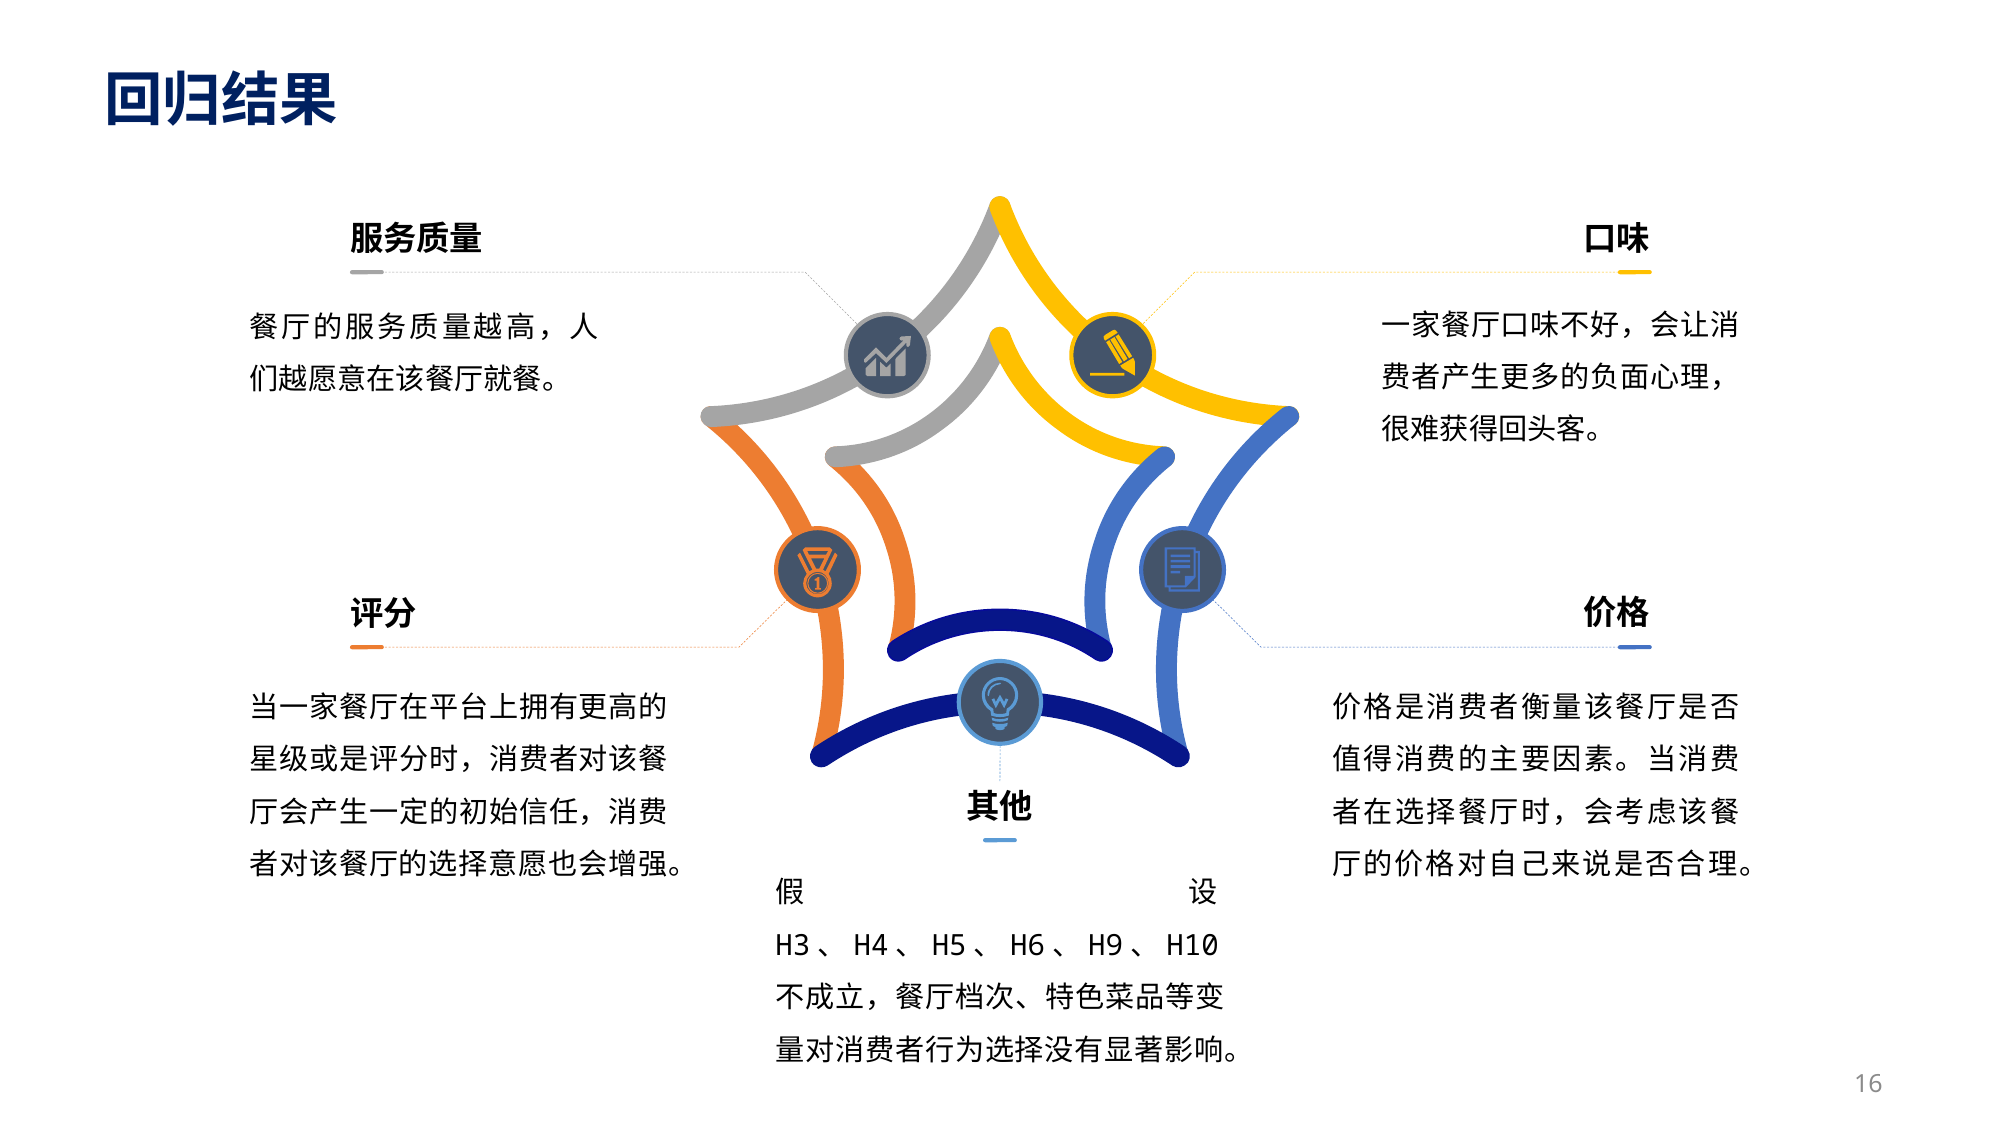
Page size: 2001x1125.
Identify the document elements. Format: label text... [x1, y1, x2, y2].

text_box [707, 425, 812, 526]
text_box 价格 [1331, 591, 1650, 632]
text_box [1069, 311, 1157, 399]
text_box 服务质量 [350, 217, 668, 258]
text_box 价格是消费者衡量该餐厅是否值得消费的主要因素。当消费者在选择餐厅时，会考虑该餐厅的价格对自己来说是否合理。 [1332, 670, 1740, 990]
text_box [1188, 406, 1300, 526]
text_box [956, 658, 1044, 746]
text_box [887, 609, 1113, 661]
text_box [812, 614, 844, 749]
text_box 口味 [1331, 217, 1650, 258]
text_box [1227, 600, 1626, 648]
text_box [1084, 446, 1175, 643]
text_box [922, 205, 1000, 332]
text_box 当一家餐厅在平台上拥有更高的星级或是评分时，消费者对该餐厅会产生一定的初始信任，消费者对该餐厅的选择意愿也会增强。 [249, 670, 669, 990]
text_box [700, 370, 843, 428]
slide_number 16 [1803, 1044, 1898, 1125]
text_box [1139, 526, 1227, 614]
text_box 一家餐厅口味不好，会让消费者产生更多的负面心理，很难获得回头客。 [1381, 288, 1740, 467]
text_box [828, 465, 916, 645]
text_box [381, 272, 845, 324]
text_box [989, 326, 1161, 465]
text_box [1155, 272, 1620, 324]
title 回归结果 [89, 22, 432, 181]
text_box [989, 196, 1078, 332]
text_box [374, 600, 773, 648]
text_box [810, 694, 956, 767]
text_box [1155, 614, 1188, 750]
text_box 评分 [350, 592, 668, 633]
text_box [1044, 694, 1189, 767]
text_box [843, 311, 931, 399]
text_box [773, 526, 861, 614]
text_box 餐厅的服务质量越高，人们越愿意在该餐厅就餐。 [249, 290, 600, 482]
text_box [775, 785, 1225, 1045]
text_box [824, 336, 1000, 468]
text_box [1157, 370, 1286, 425]
